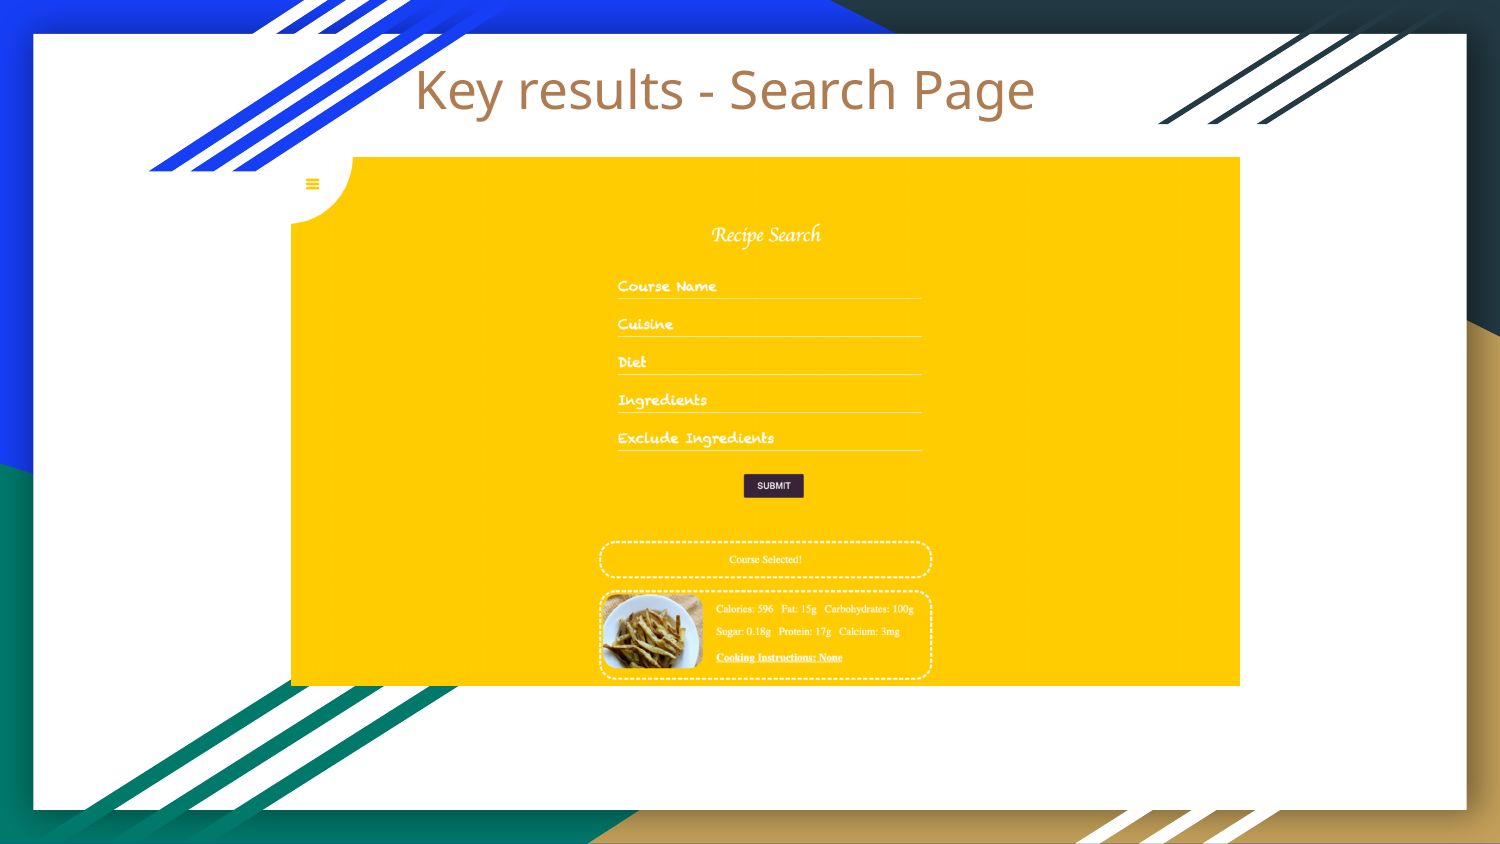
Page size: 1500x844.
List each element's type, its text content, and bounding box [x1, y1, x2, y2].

title Key results - Search Page [291, 41, 1161, 156]
picture [290, 157, 1240, 686]
